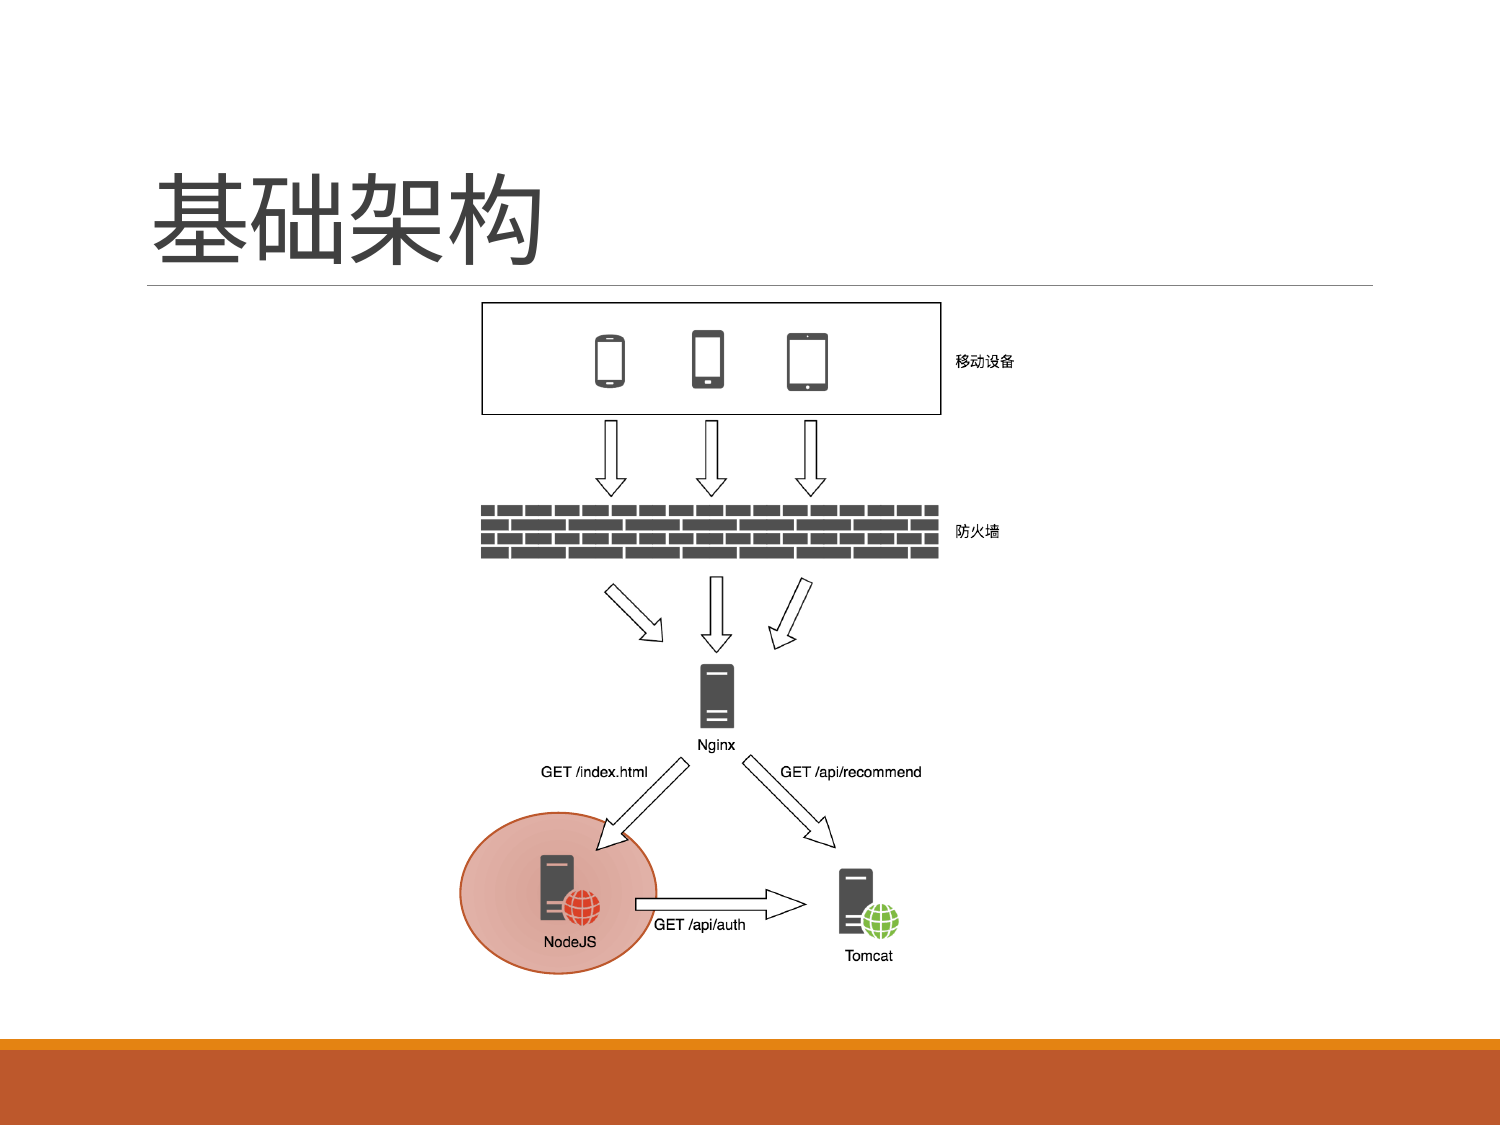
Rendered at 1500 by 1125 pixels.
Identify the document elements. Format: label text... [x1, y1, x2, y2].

text_box [529, 971, 588, 975]
title 基础架构 [135, 47, 1373, 285]
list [479, 302, 1028, 964]
text_box [459, 847, 476, 939]
